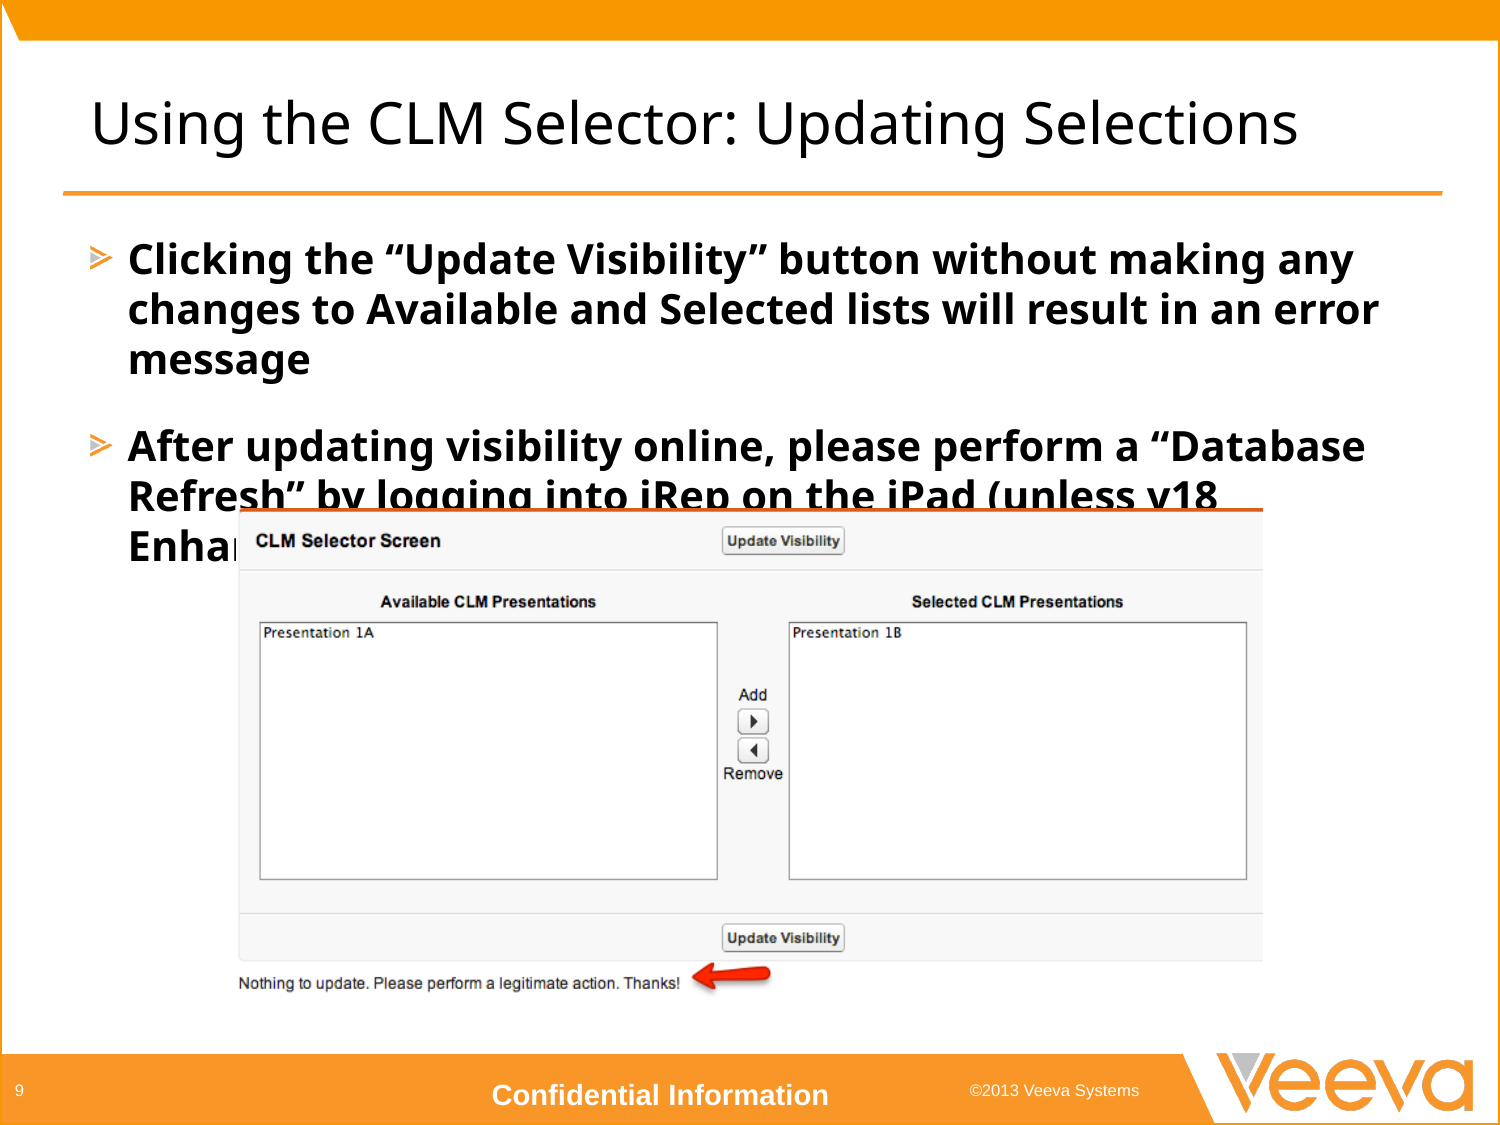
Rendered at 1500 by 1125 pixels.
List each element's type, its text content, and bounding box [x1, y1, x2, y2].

picture [90, 433, 113, 457]
title Using the CLM Selector: Updating Selections [74, 44, 1426, 199]
picture [90, 245, 113, 270]
list Clicking the “Update Visibility” button without making any changes to Available and Selected lists will result in an error message After updating visibility online, please perform a “Database Refresh” by logging into iRep on the iPad (unless v18 Enhanced Sync is enabled) [74, 224, 1426, 1034]
picture [1216, 1053, 1473, 1113]
picture [236, 507, 1264, 1010]
